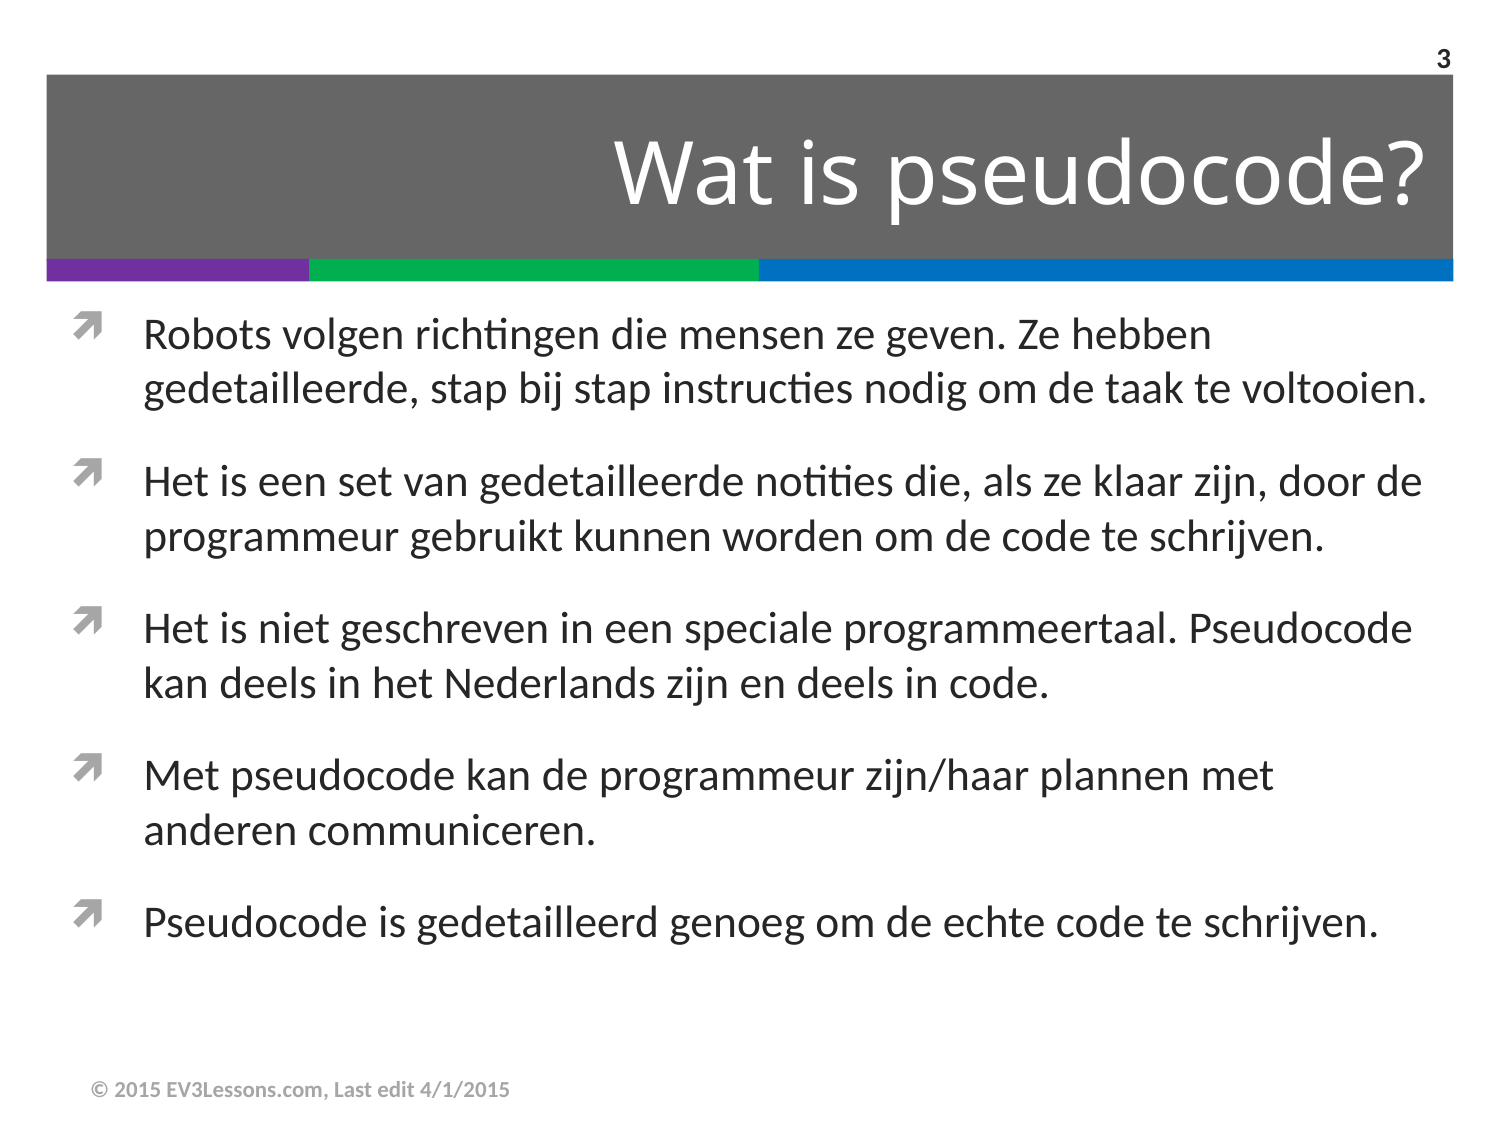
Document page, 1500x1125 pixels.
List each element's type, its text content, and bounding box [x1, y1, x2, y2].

slide_number 3 [1362, 27, 1466, 87]
title Wat is pseudocode? [88, 96, 1441, 242]
list Robots volgen richtingen die mensen ze geven. Ze hebben gedetailleerde, stap bij stap instructies nodig om de taak te voltooien. Het is een set van gedetailleerde notities die, als ze klaar zijn, door de programmeur gebruikt kunnen worden om de code te schrijven. Het is niet geschreven in een speciale programmeertaal. Pseudocode kan deels in het Nederlands zijn en deels in code. Met pseudocode kan de programmeur zijn/haar plannen met anderen communiceren. Pseudocode is gedetailleerd genoeg om de echte code te schrijven. [55, 296, 1454, 1050]
footer © 2015 EV3Lessons.com, Last edit 4/1/2015 [75, 1065, 977, 1112]
